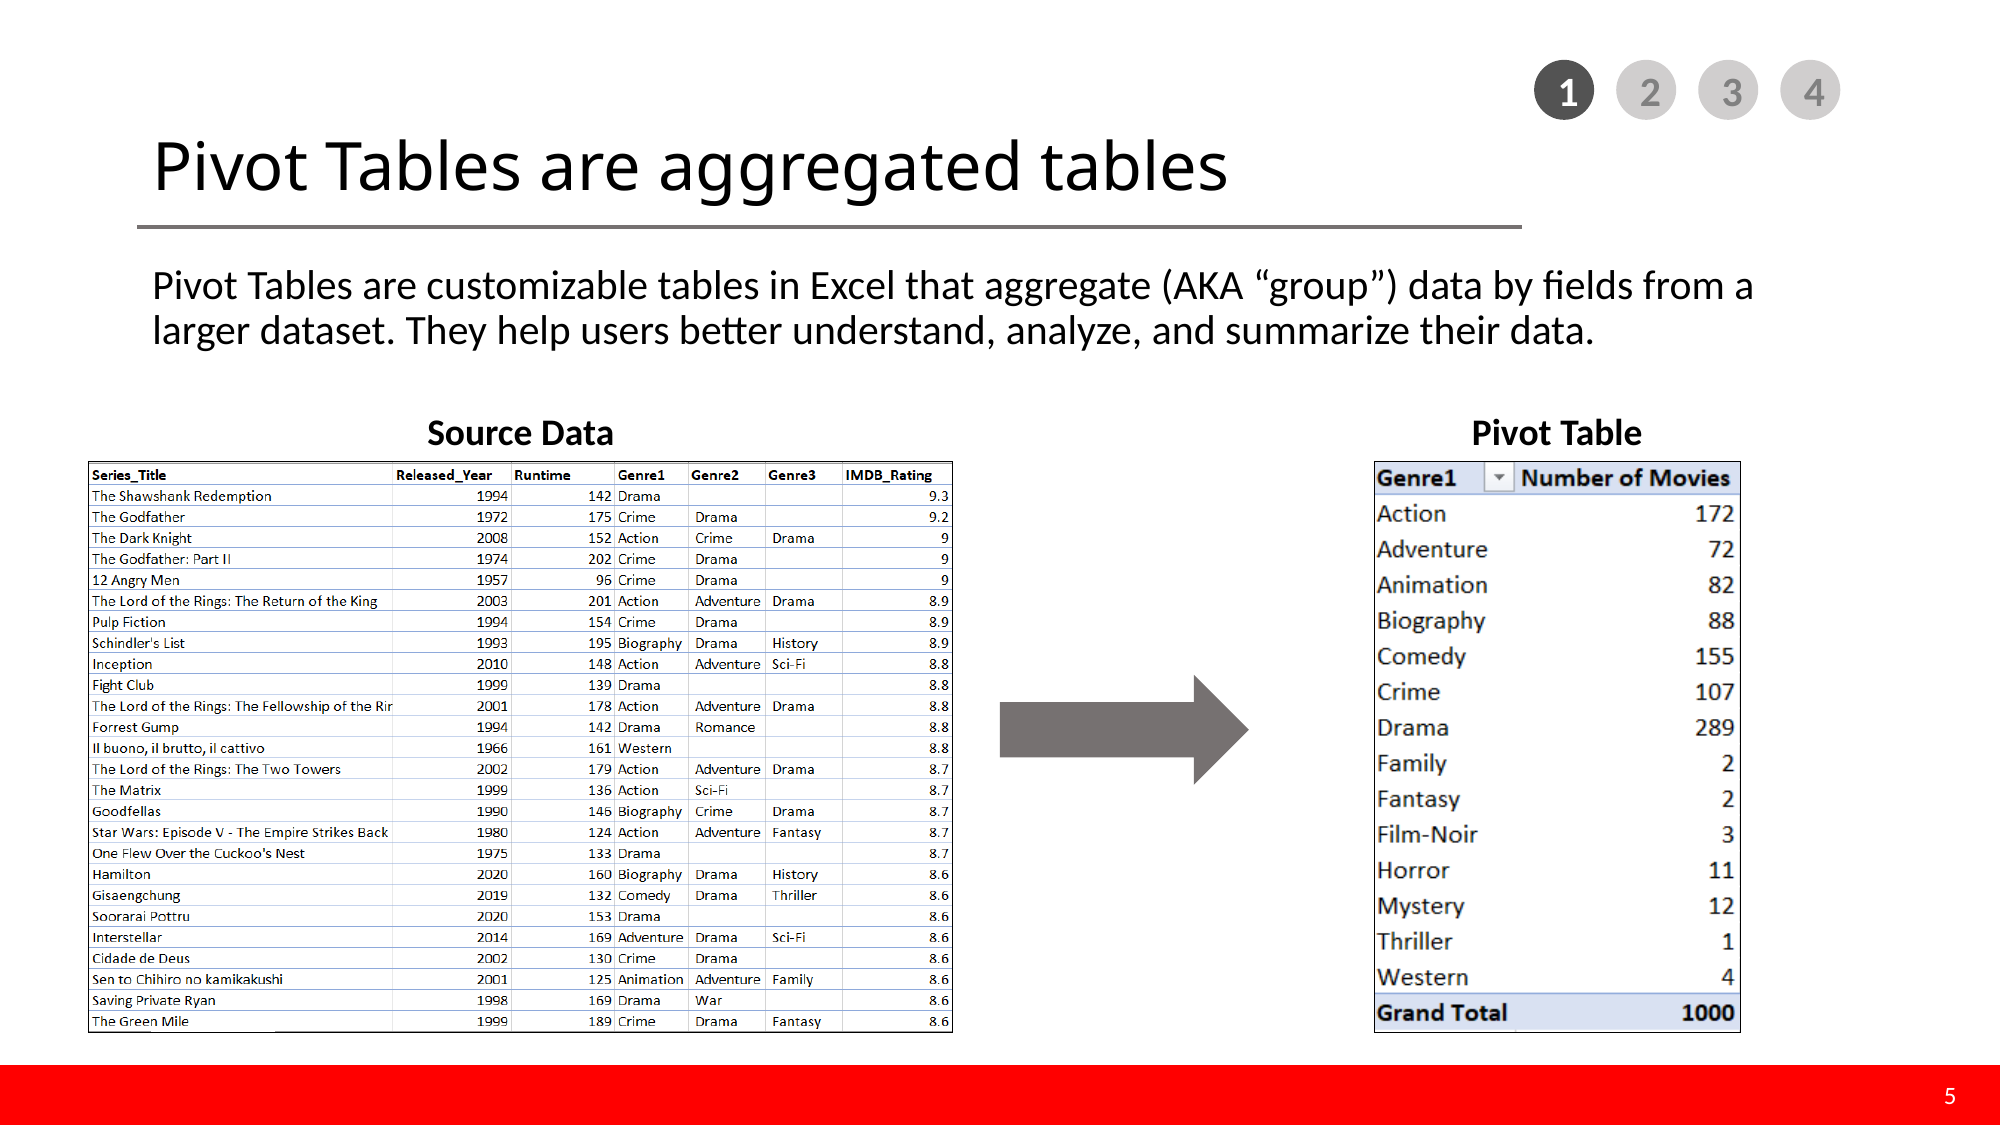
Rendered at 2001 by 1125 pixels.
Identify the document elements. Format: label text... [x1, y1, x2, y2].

text_box Pivot Table [1329, 400, 1785, 461]
title Pivot Tables are aggregated tables [137, 59, 1863, 278]
text_box Source Data [293, 400, 749, 461]
picture [1374, 461, 1741, 1033]
list Pivot Tables are customizable tables in Excel that aggregate (AKA “group”) data by fields from a larger dataset. They help users better understand, analyze, and summarize their data. [137, 255, 1844, 393]
slide_number 5 [1521, 1064, 1972, 1125]
text_box [998, 672, 1251, 788]
picture [88, 461, 953, 1033]
